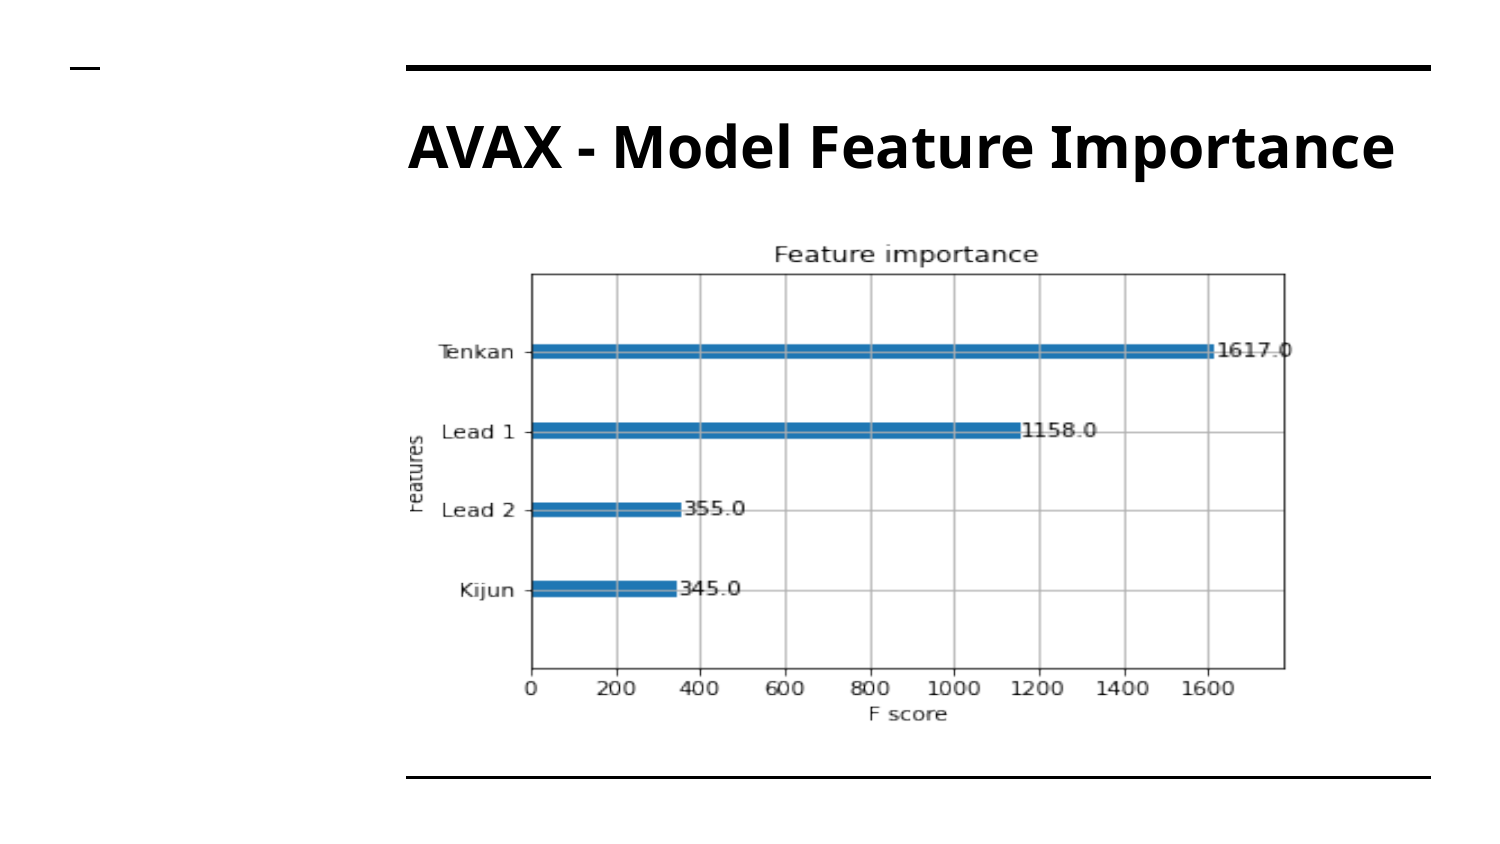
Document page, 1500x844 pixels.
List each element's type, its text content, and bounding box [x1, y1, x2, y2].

picture [410, 209, 1381, 734]
title AVAX - Model Feature Importance [393, 94, 1431, 199]
